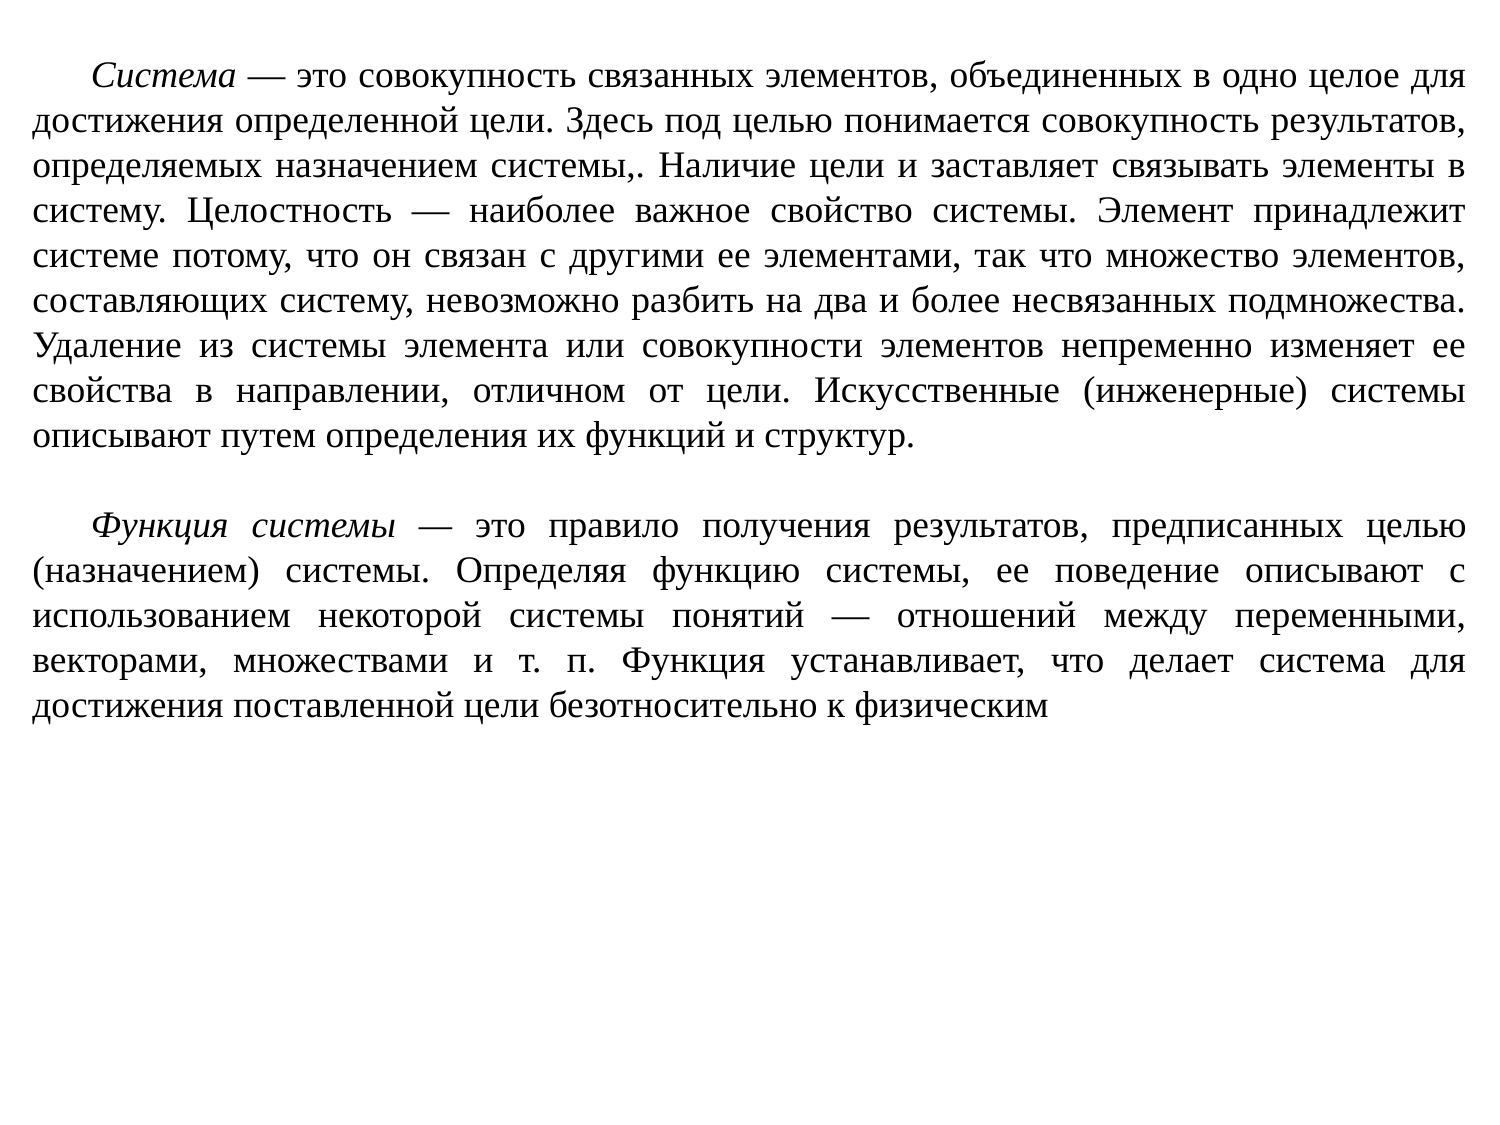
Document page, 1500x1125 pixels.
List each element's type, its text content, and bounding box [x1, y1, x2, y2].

text_box Система — это совокупность связанных элементов, объединенных в одно целое для достижения определенной цели. Здесь под целью понимается совокупность результатов, определяемых назначением системы,. Наличие цели и заставляет связывать элементы в систему. Целостность — наиболее важное свойство системы. Элемент принадлежит системе потому, что он связан с другими ее элементами, так что множество элементов, составляющих систему, невозможно разбить на два и более несвязанных подмножества. Удаление из системы элемента или совокупности элементов непременно изменяет ее свойства в направлении, отличном от цели. Искусственные (инженерные) системы описывают путем определения их функций и структур. Функция системы — это правило получения результатов, предписанных целью (назначением) системы. Определяя функцию системы, ее поведение описывают с использованием некоторой системы понятий — отношений между переменными, векторами, множествами и т. п. Функция устанавливает, что делает система для достижения поставленной цели безотносительно к физическим [17, 42, 1483, 733]
